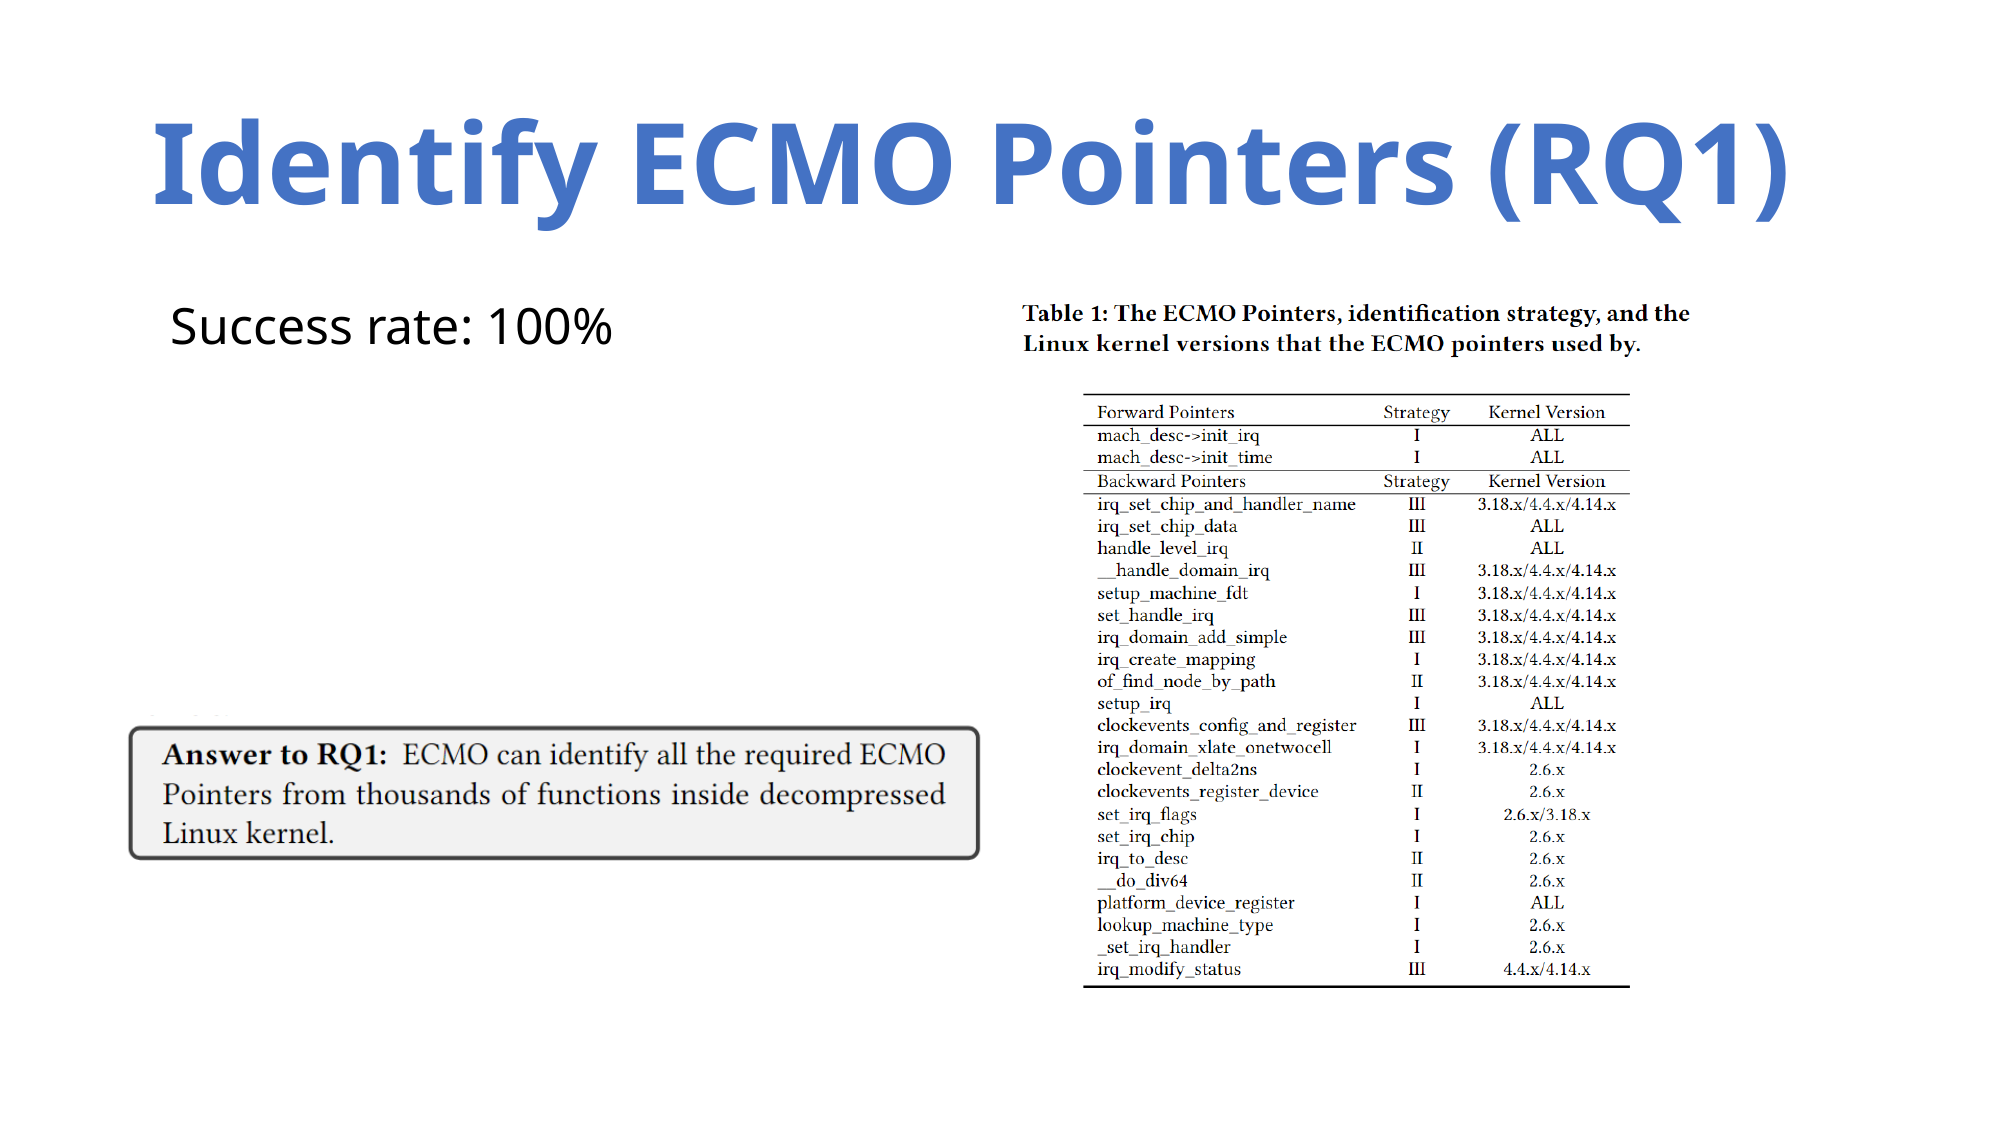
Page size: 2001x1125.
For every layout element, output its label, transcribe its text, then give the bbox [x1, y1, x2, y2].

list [999, 292, 1718, 1007]
picture [112, 715, 1000, 883]
title Identify ECMO Pointers (RQ1) [137, 59, 1863, 278]
text_box Success rate: 100% [155, 286, 898, 362]
